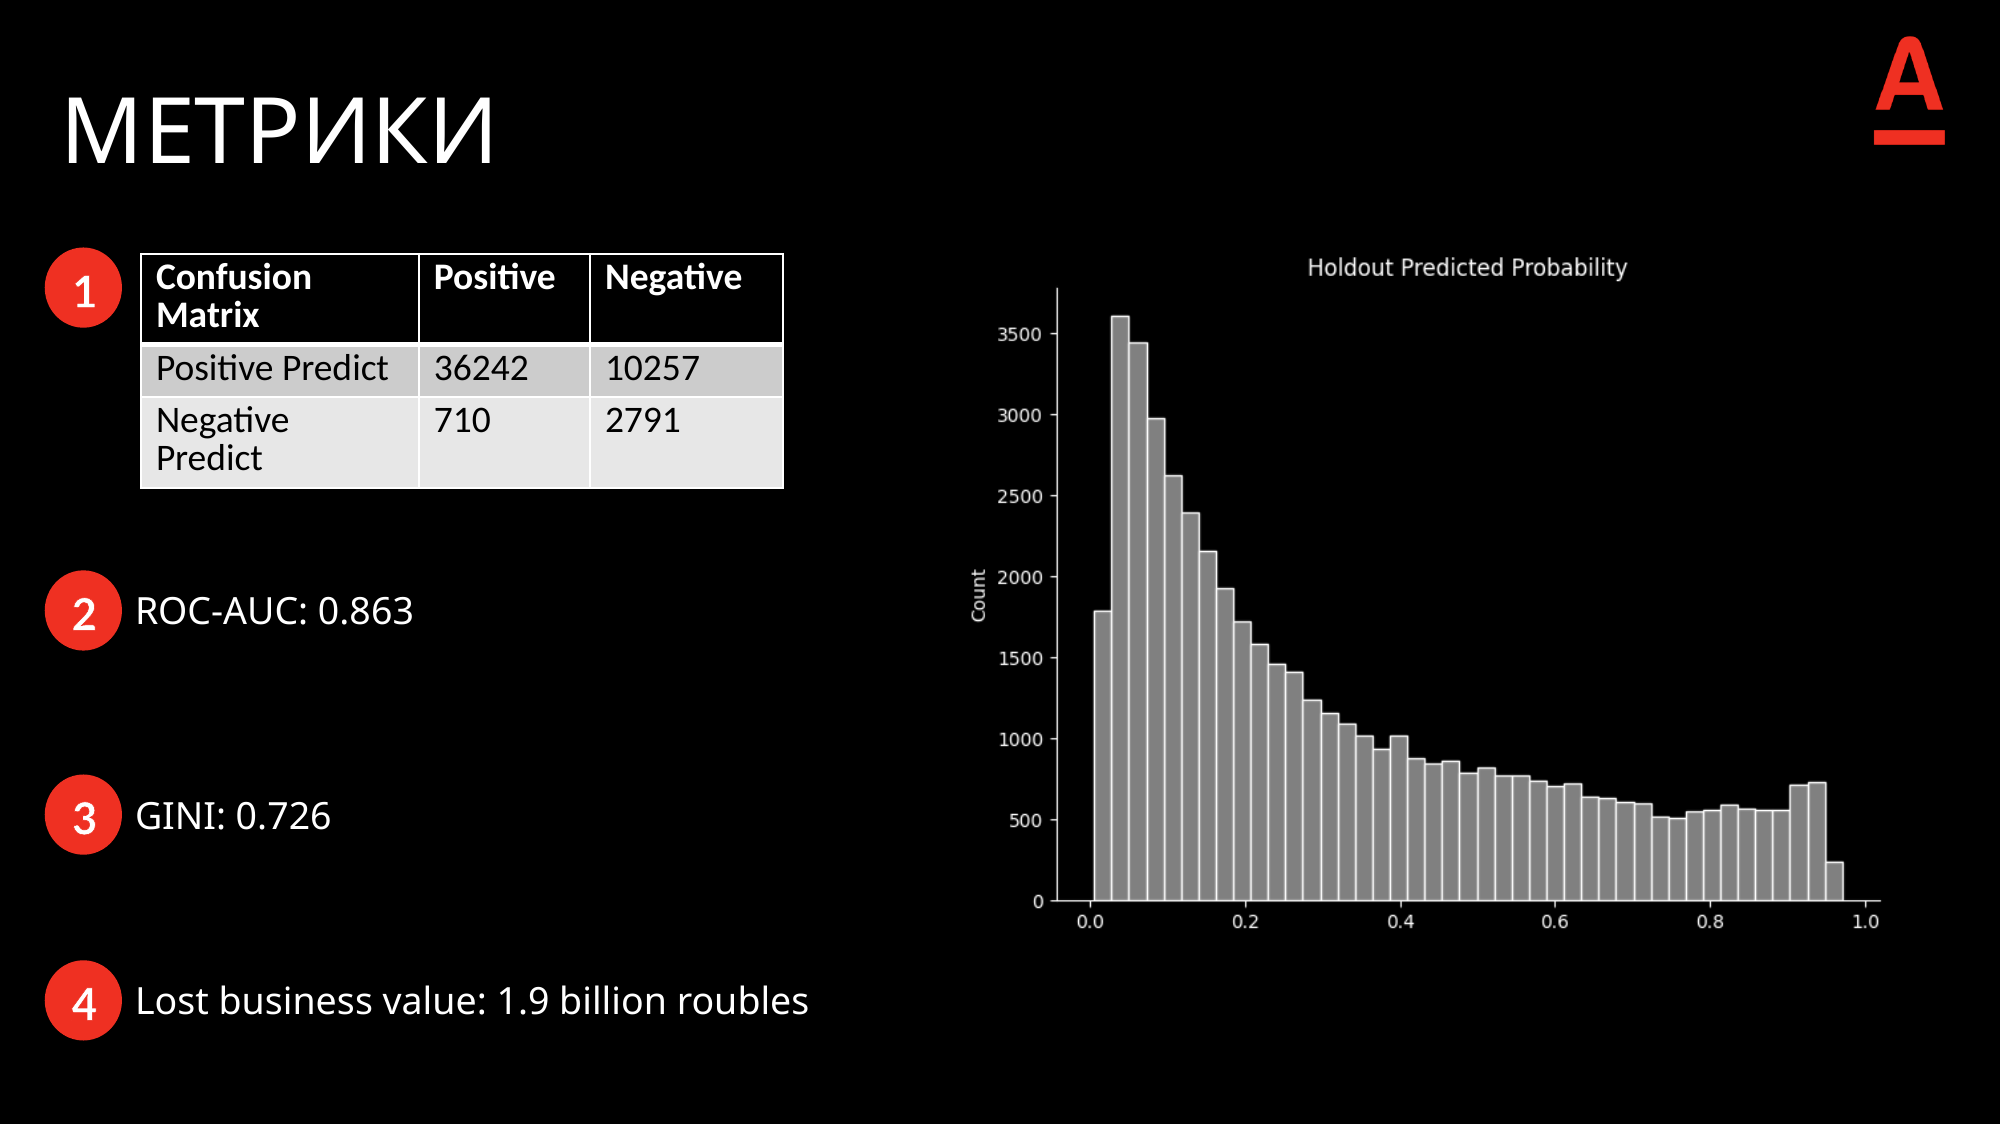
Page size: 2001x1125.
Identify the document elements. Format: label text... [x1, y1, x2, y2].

text_box Lost business value: 1.9 billion roubles [120, 970, 1121, 1030]
table_header Positive [420, 255, 589, 342]
text_box [0, 0, 2000, 1124]
text_box GINI: 0.726 [120, 784, 924, 845]
table_cell Negative Predict [142, 398, 418, 487]
text_box 3 [44, 774, 120, 855]
title МЕТРИКИ [45, 24, 1771, 243]
table_cell 710 [420, 398, 589, 487]
table_header Negative [591, 255, 782, 342]
text_box ROC-AUC: 0.863 [120, 580, 924, 640]
table_cell 10257 [591, 347, 782, 396]
table_header Confusion Matrix [142, 255, 418, 342]
table_cell 2791 [591, 398, 782, 487]
text_box 4 [44, 960, 120, 1041]
table_cell Positive Predict [142, 347, 418, 396]
picture [1816, 0, 2000, 186]
table_cell 36242 [420, 347, 589, 396]
text_box 1 [44, 247, 122, 328]
text_box 2 [44, 570, 120, 651]
picture [924, 191, 1986, 988]
